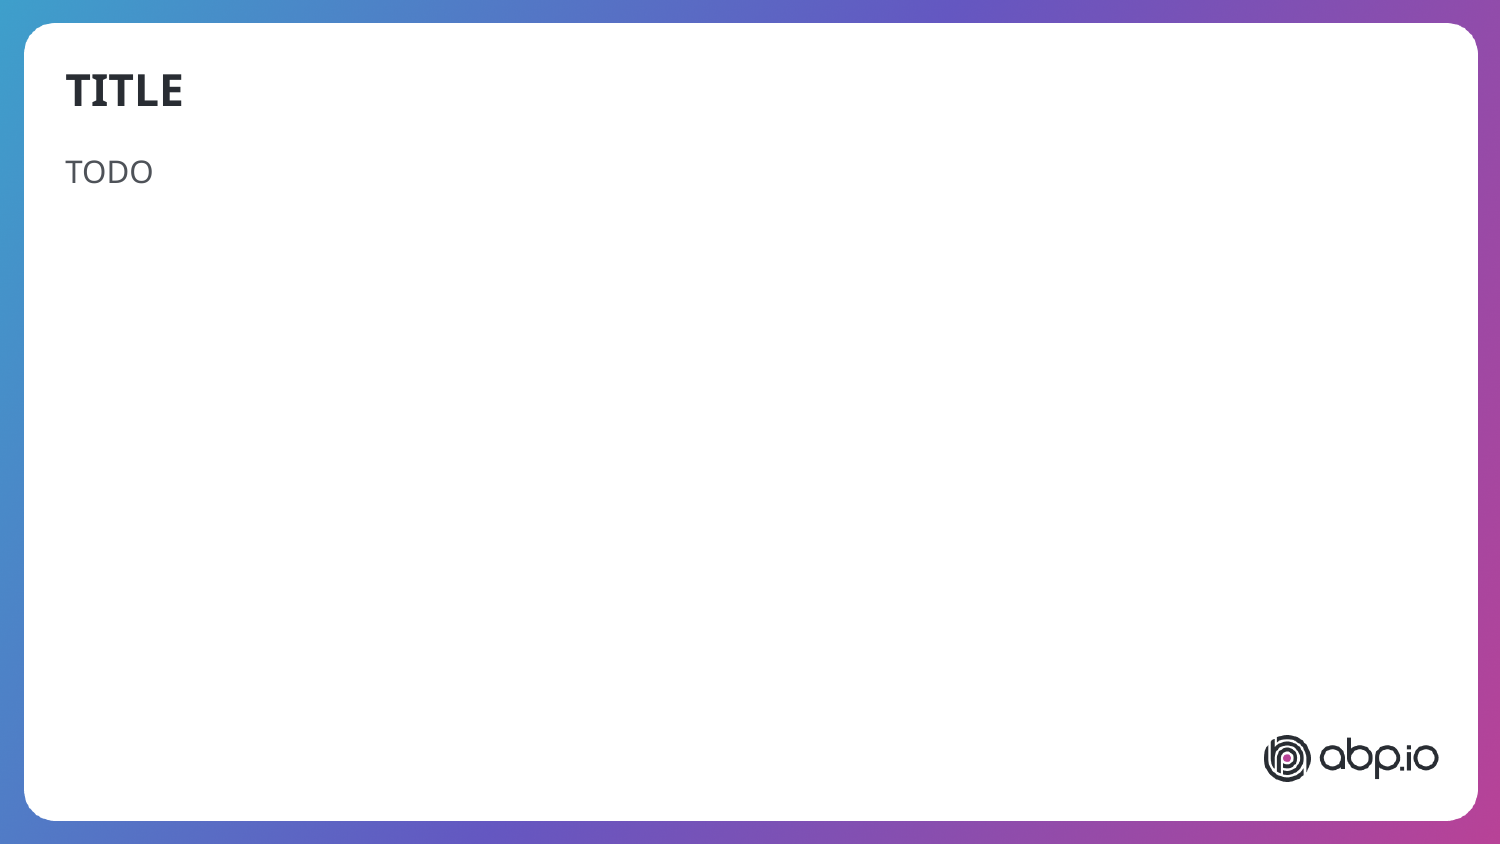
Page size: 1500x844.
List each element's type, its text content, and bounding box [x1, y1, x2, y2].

text_box TODO [50, 135, 1430, 722]
picture [0, 0, 1500, 844]
text_box TITLE [50, 44, 1430, 135]
